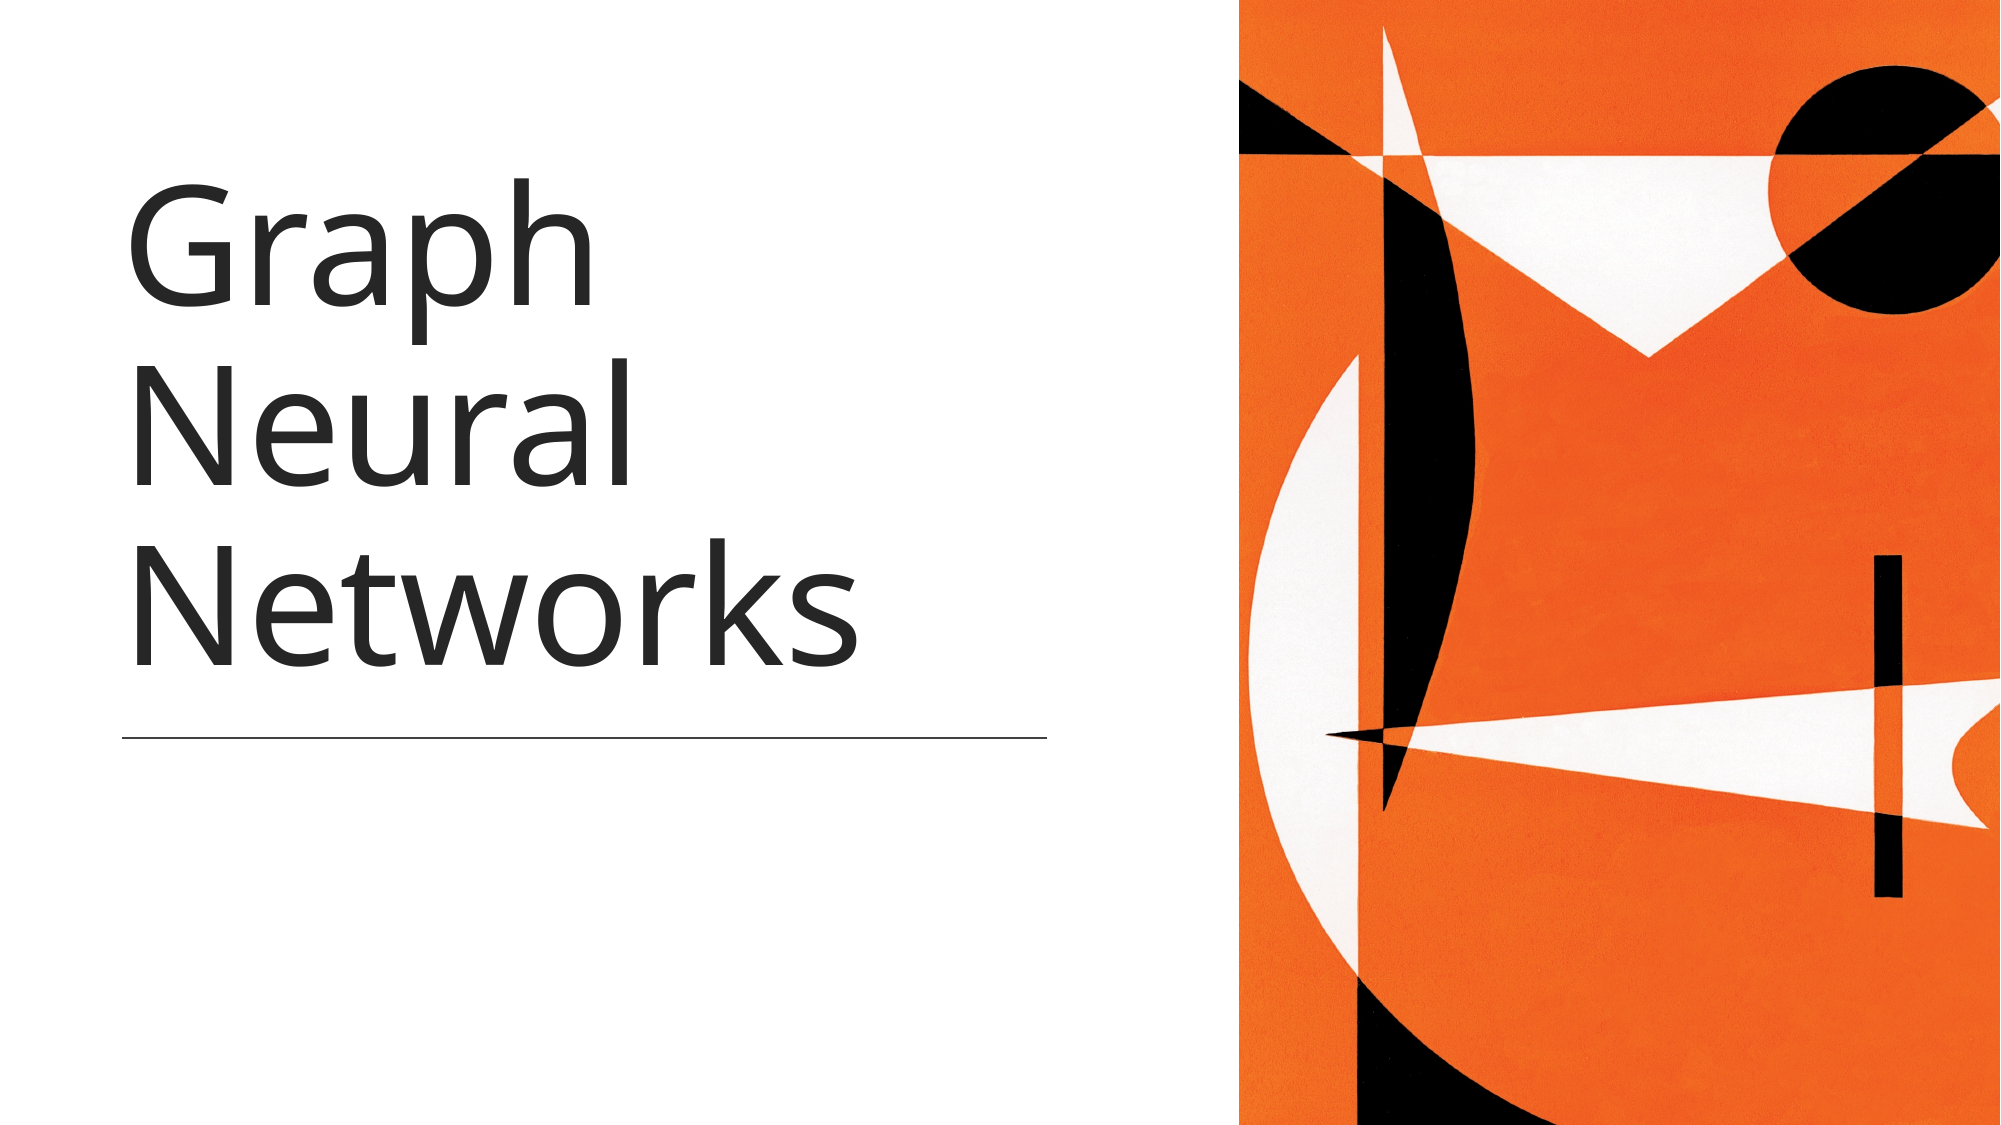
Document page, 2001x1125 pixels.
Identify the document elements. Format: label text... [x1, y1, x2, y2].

text_box [0, 0, 1237, 1125]
picture [1239, 0, 2000, 1125]
title Graph Neural Networks [106, 104, 1133, 710]
